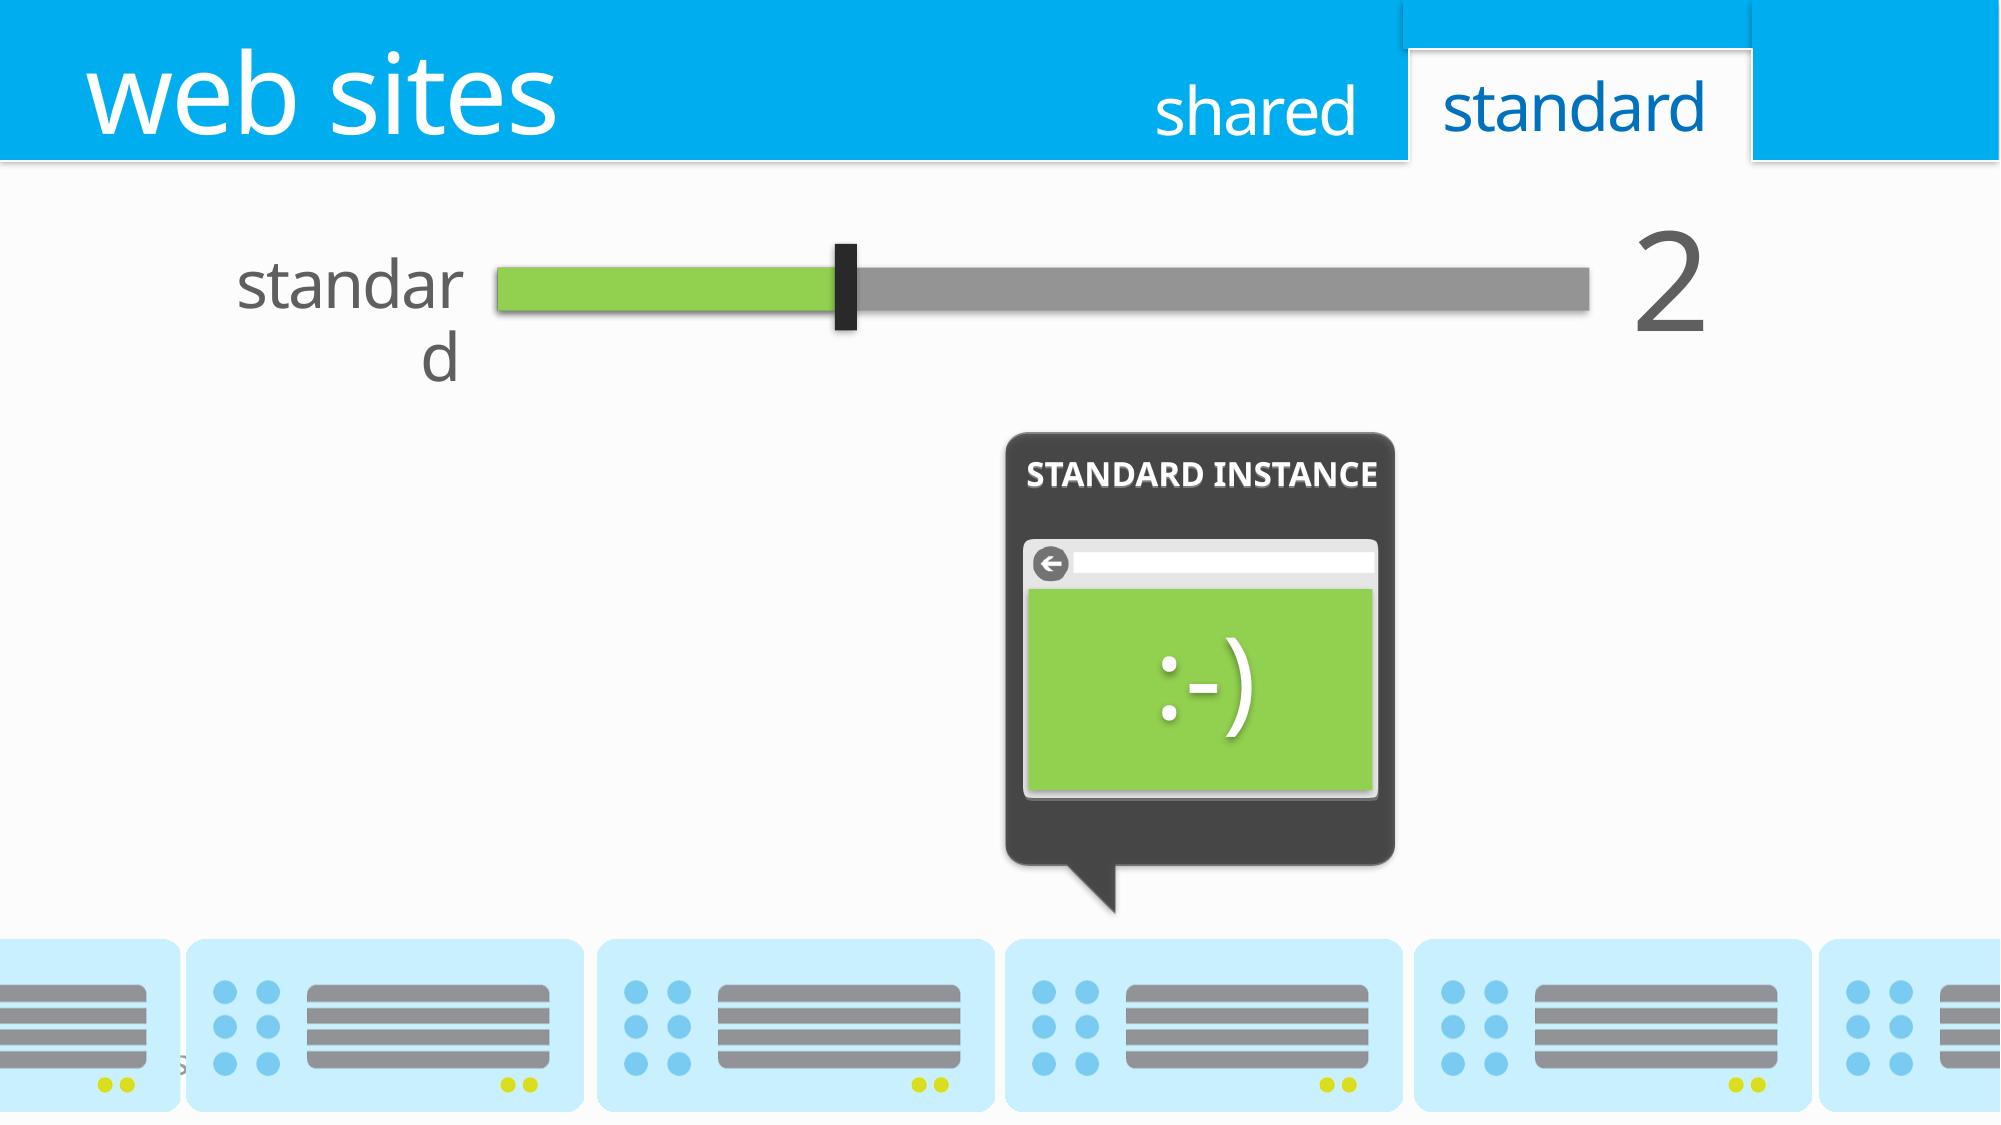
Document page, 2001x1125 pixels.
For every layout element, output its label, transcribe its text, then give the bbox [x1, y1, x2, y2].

text_box standard [200, 251, 462, 396]
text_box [1022, 539, 1378, 799]
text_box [1413, 57, 1747, 162]
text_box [0, 0, 1999, 160]
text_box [0, 939, 2000, 1112]
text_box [1005, 431, 1396, 913]
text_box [497, 211, 1753, 364]
